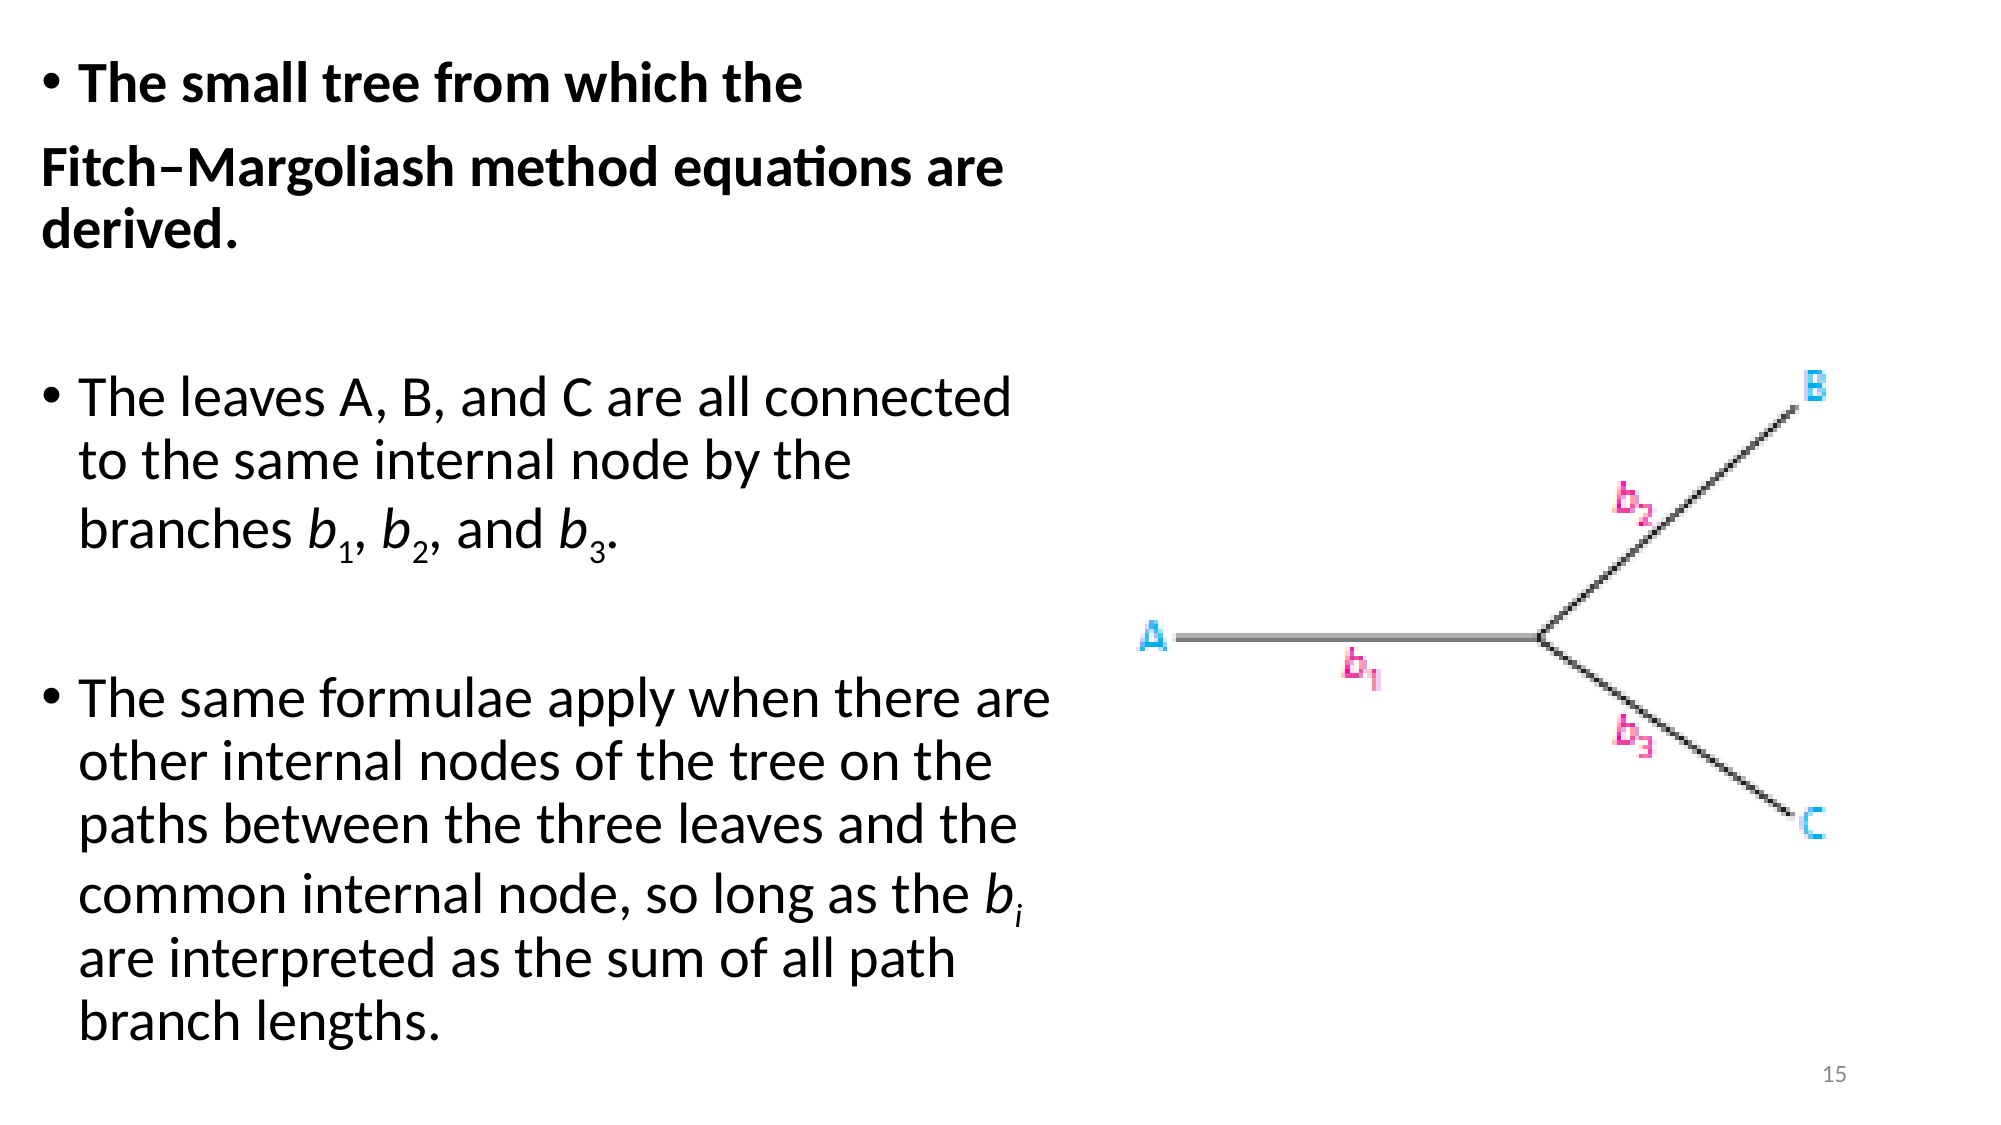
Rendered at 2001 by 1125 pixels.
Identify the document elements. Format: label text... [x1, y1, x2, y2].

list The small tree from which the Fitch–Margoliash method equations are derived. The leaves A, B, and C are all connected to the same internal node by the branches b1, b2, and b3. The same formulae apply when there are other internal nodes of the tree on the paths between the three leaves and the common internal node, so long as the bi are interpreted as the sum of all path branch lengths. [26, 44, 1084, 1077]
picture [1083, 321, 1915, 870]
slide_number 15 [1412, 1042, 1863, 1103]
